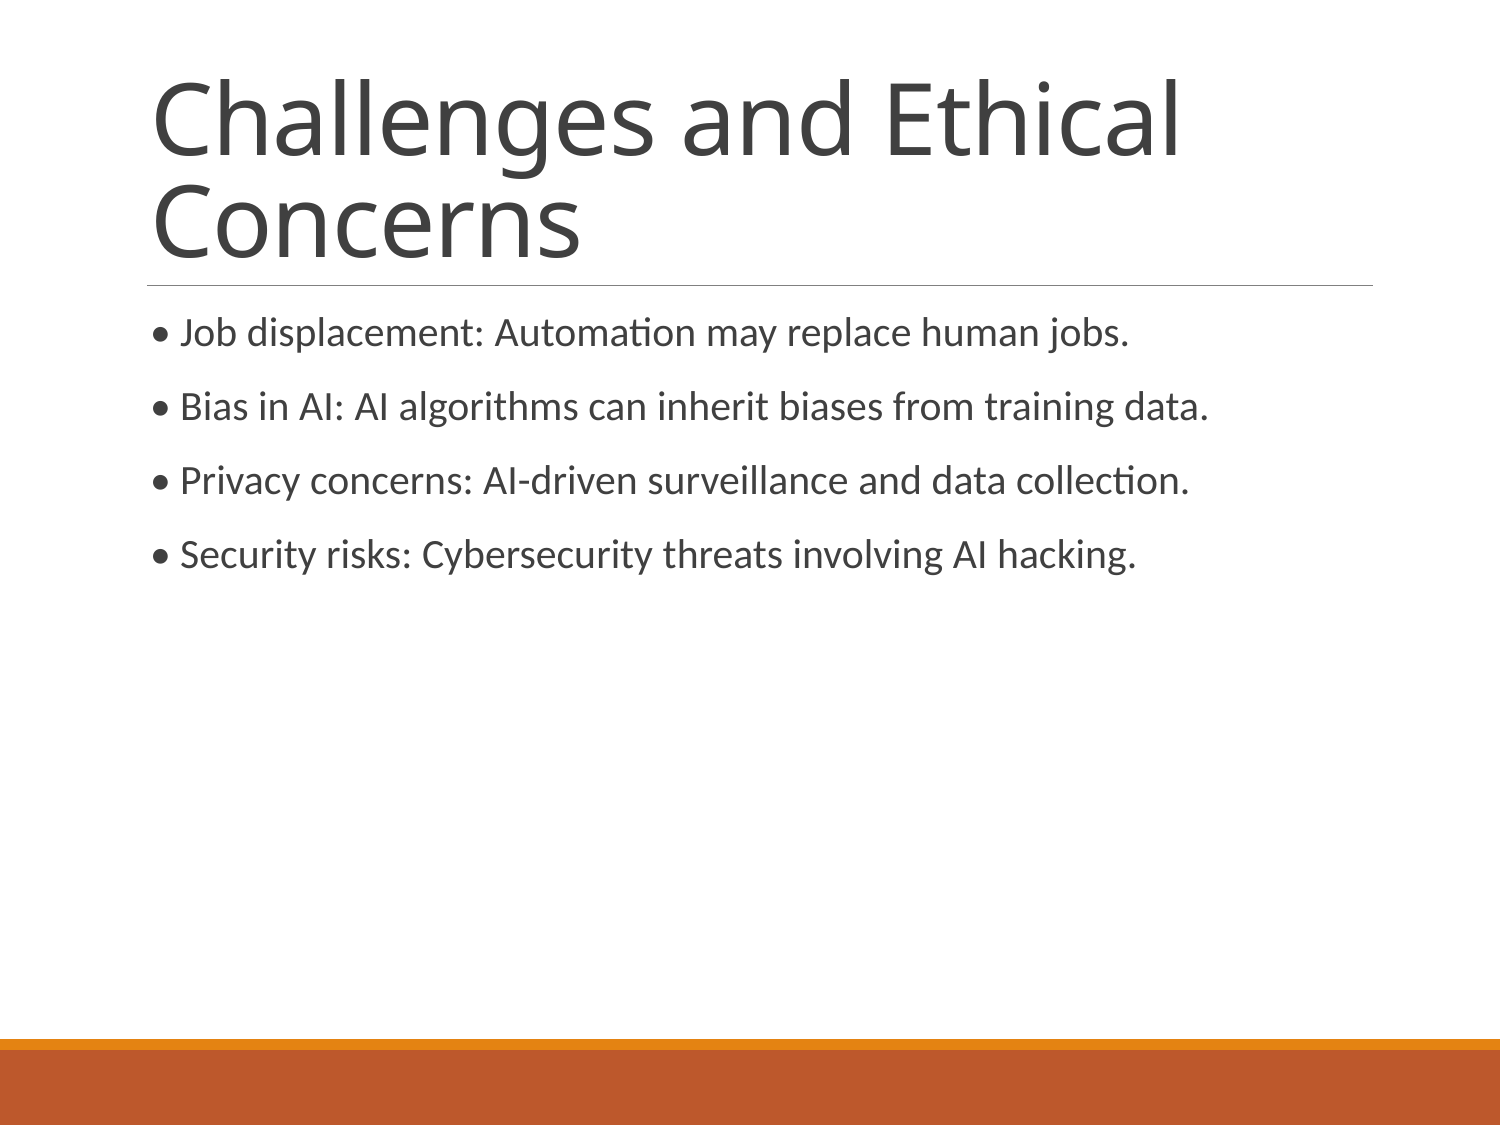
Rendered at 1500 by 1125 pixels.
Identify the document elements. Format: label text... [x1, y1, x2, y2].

list • Job displacement: Automation may replace human jobs. • Bias in AI: AI algorithms can inherit biases from training data. • Privacy concerns: AI-driven surveillance and data collection. • Security risks: Cybersecurity threats involving AI hacking. [135, 302, 1373, 963]
title Challenges and Ethical Concerns [135, 47, 1373, 285]
